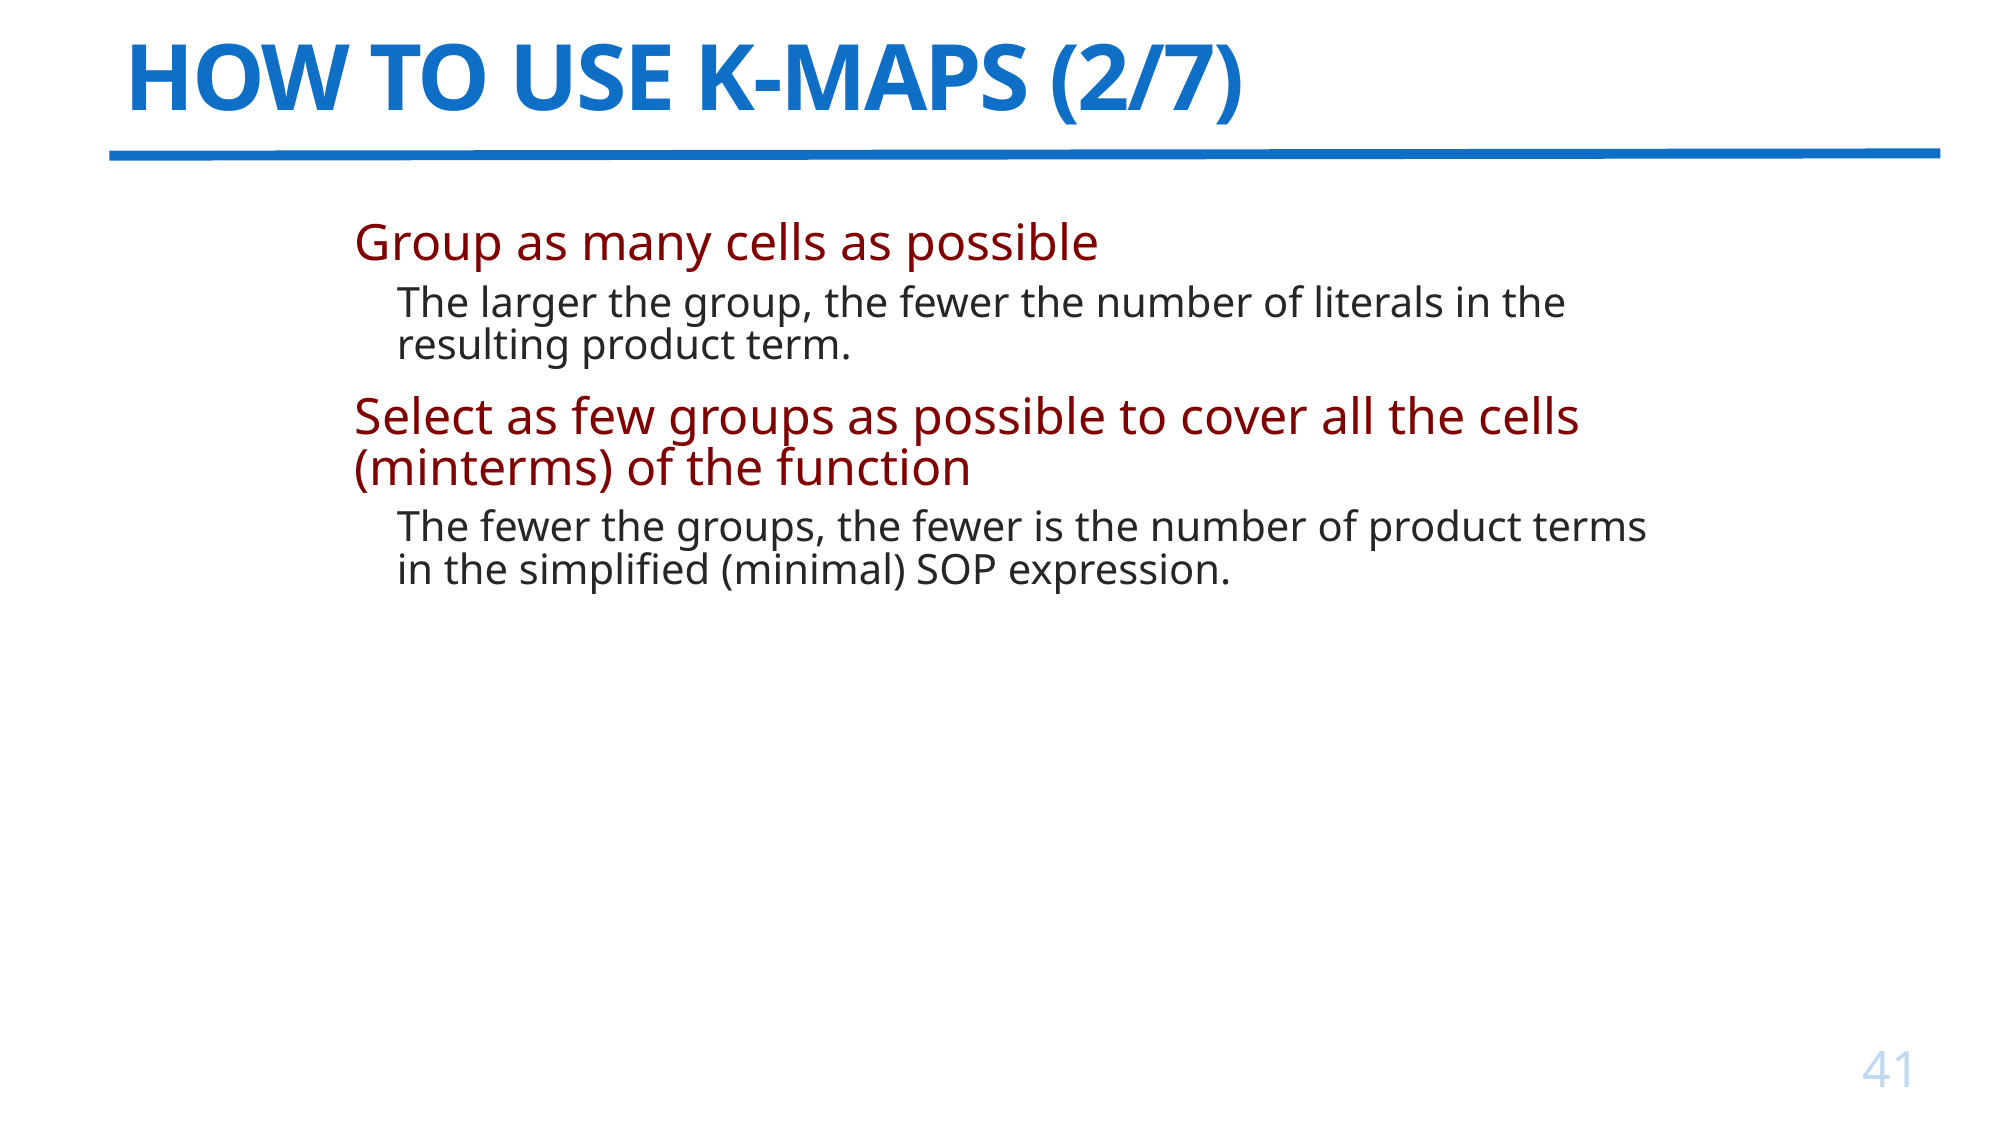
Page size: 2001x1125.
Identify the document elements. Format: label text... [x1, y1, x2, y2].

slide_number 41 [1739, 1050, 1935, 1113]
title HOW TO USE K-MAPS (2/7) [109, 12, 1877, 154]
list Group as many cells as possible The larger the group, the fewer the number of literals in the resulting product term. Select as few groups as possible to cover all the cells (minterms) of the function The fewer the groups, the fewer is the number of product terms in the simplified (minimal) SOP expression. [324, 212, 1675, 1006]
